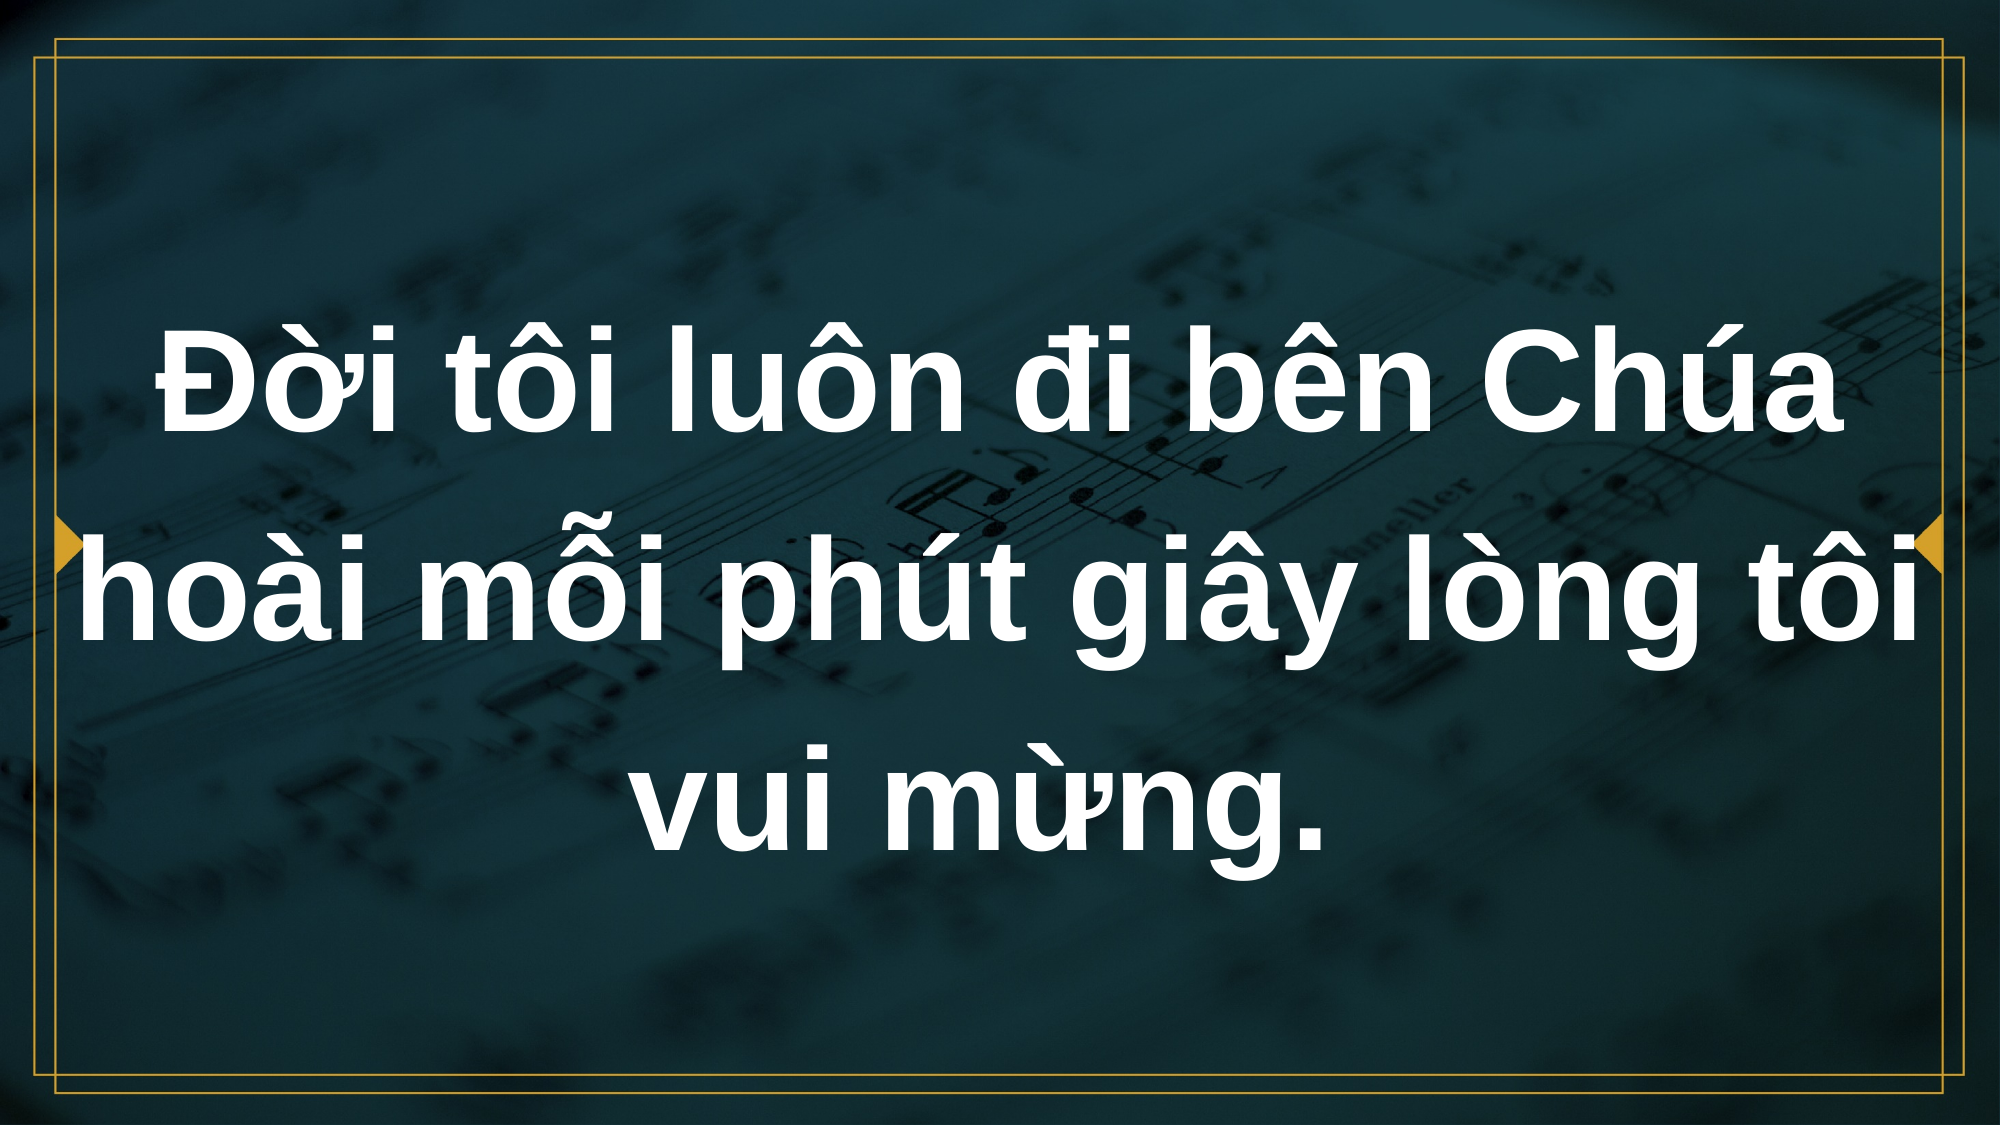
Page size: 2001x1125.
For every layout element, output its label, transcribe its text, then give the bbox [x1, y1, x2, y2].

title Đời tôi luôn đi bên Chúa hoài mỗi phút giây lòng tôi vui mừng. [55, 53, 1945, 1077]
picture [0, 0, 2000, 1125]
